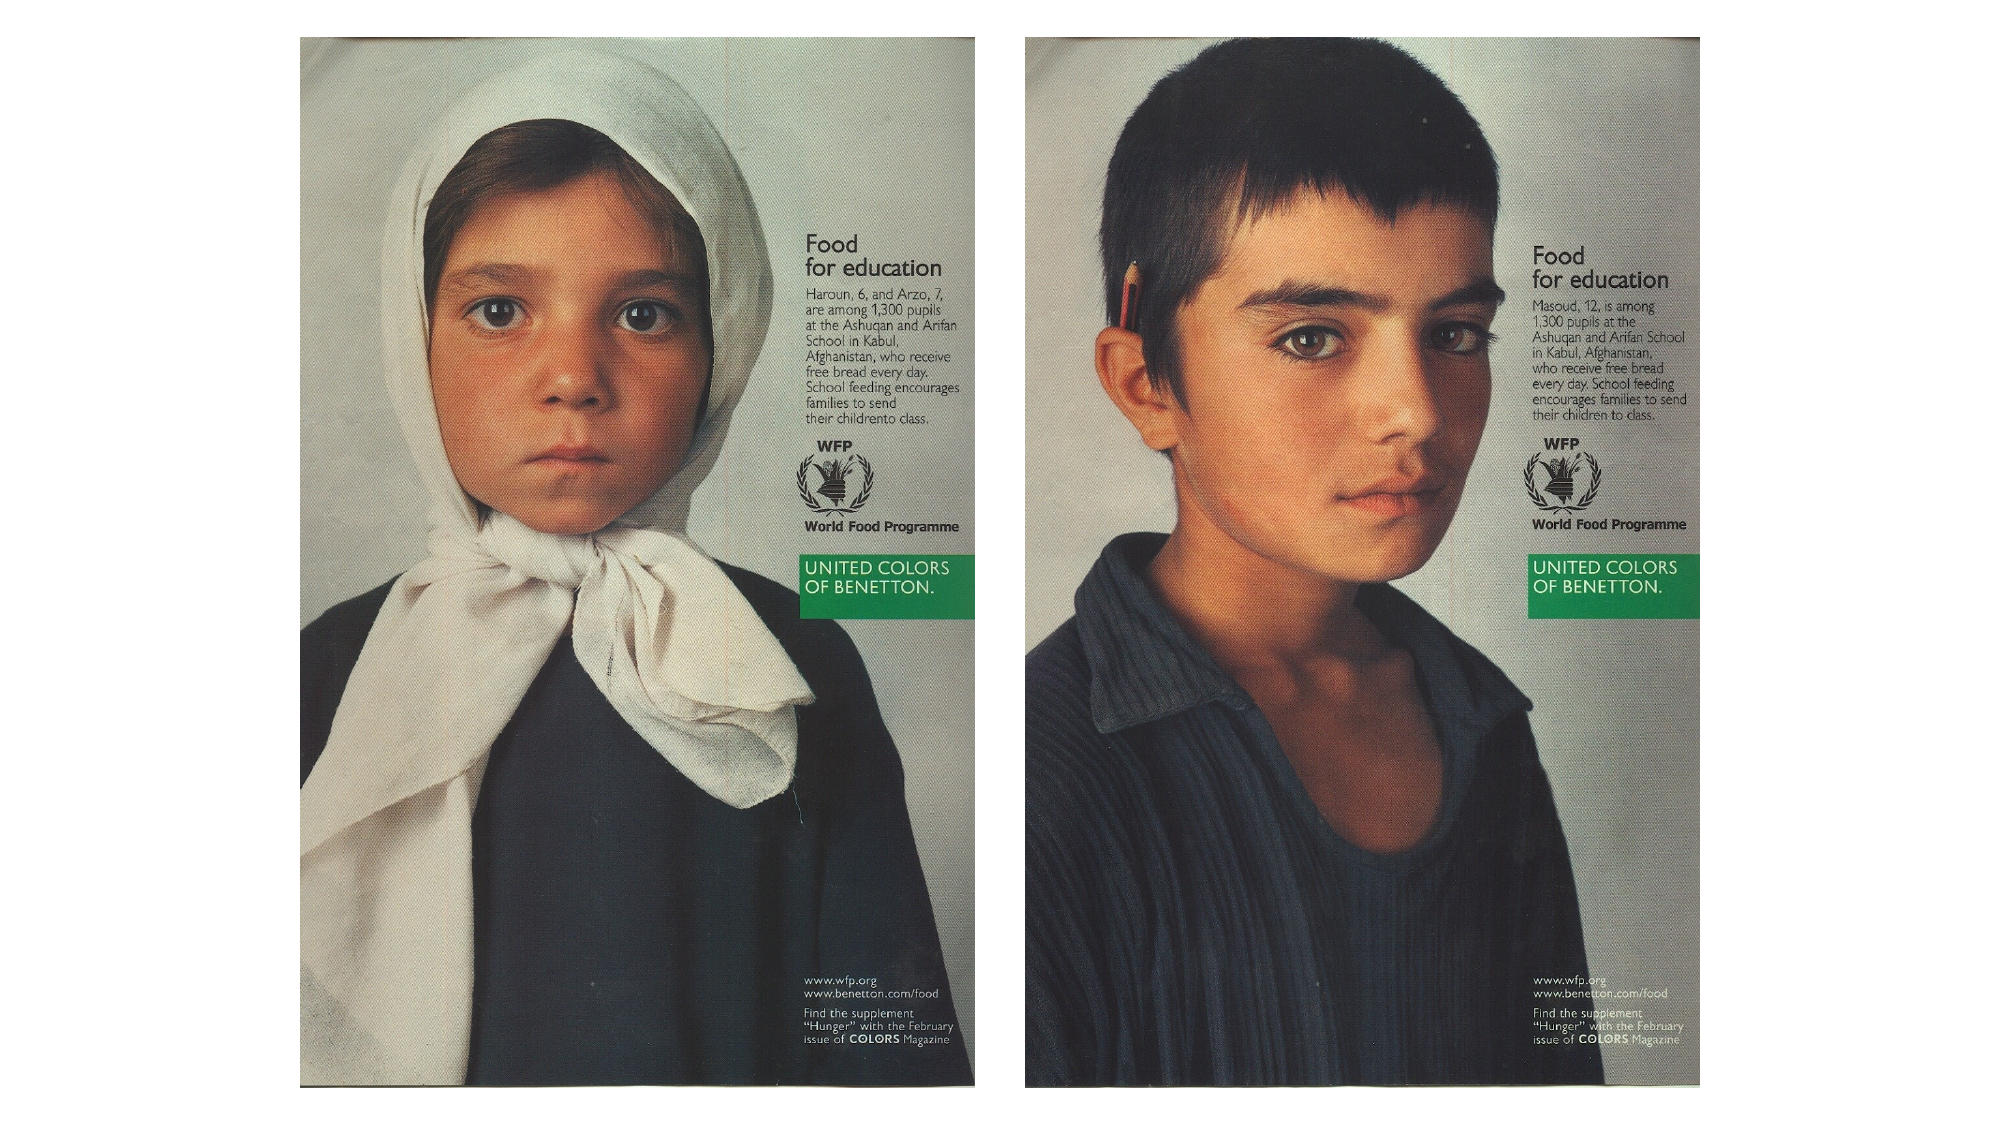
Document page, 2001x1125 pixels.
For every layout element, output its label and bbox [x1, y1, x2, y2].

picture [299, 37, 975, 1088]
picture [1024, 37, 1700, 1088]
